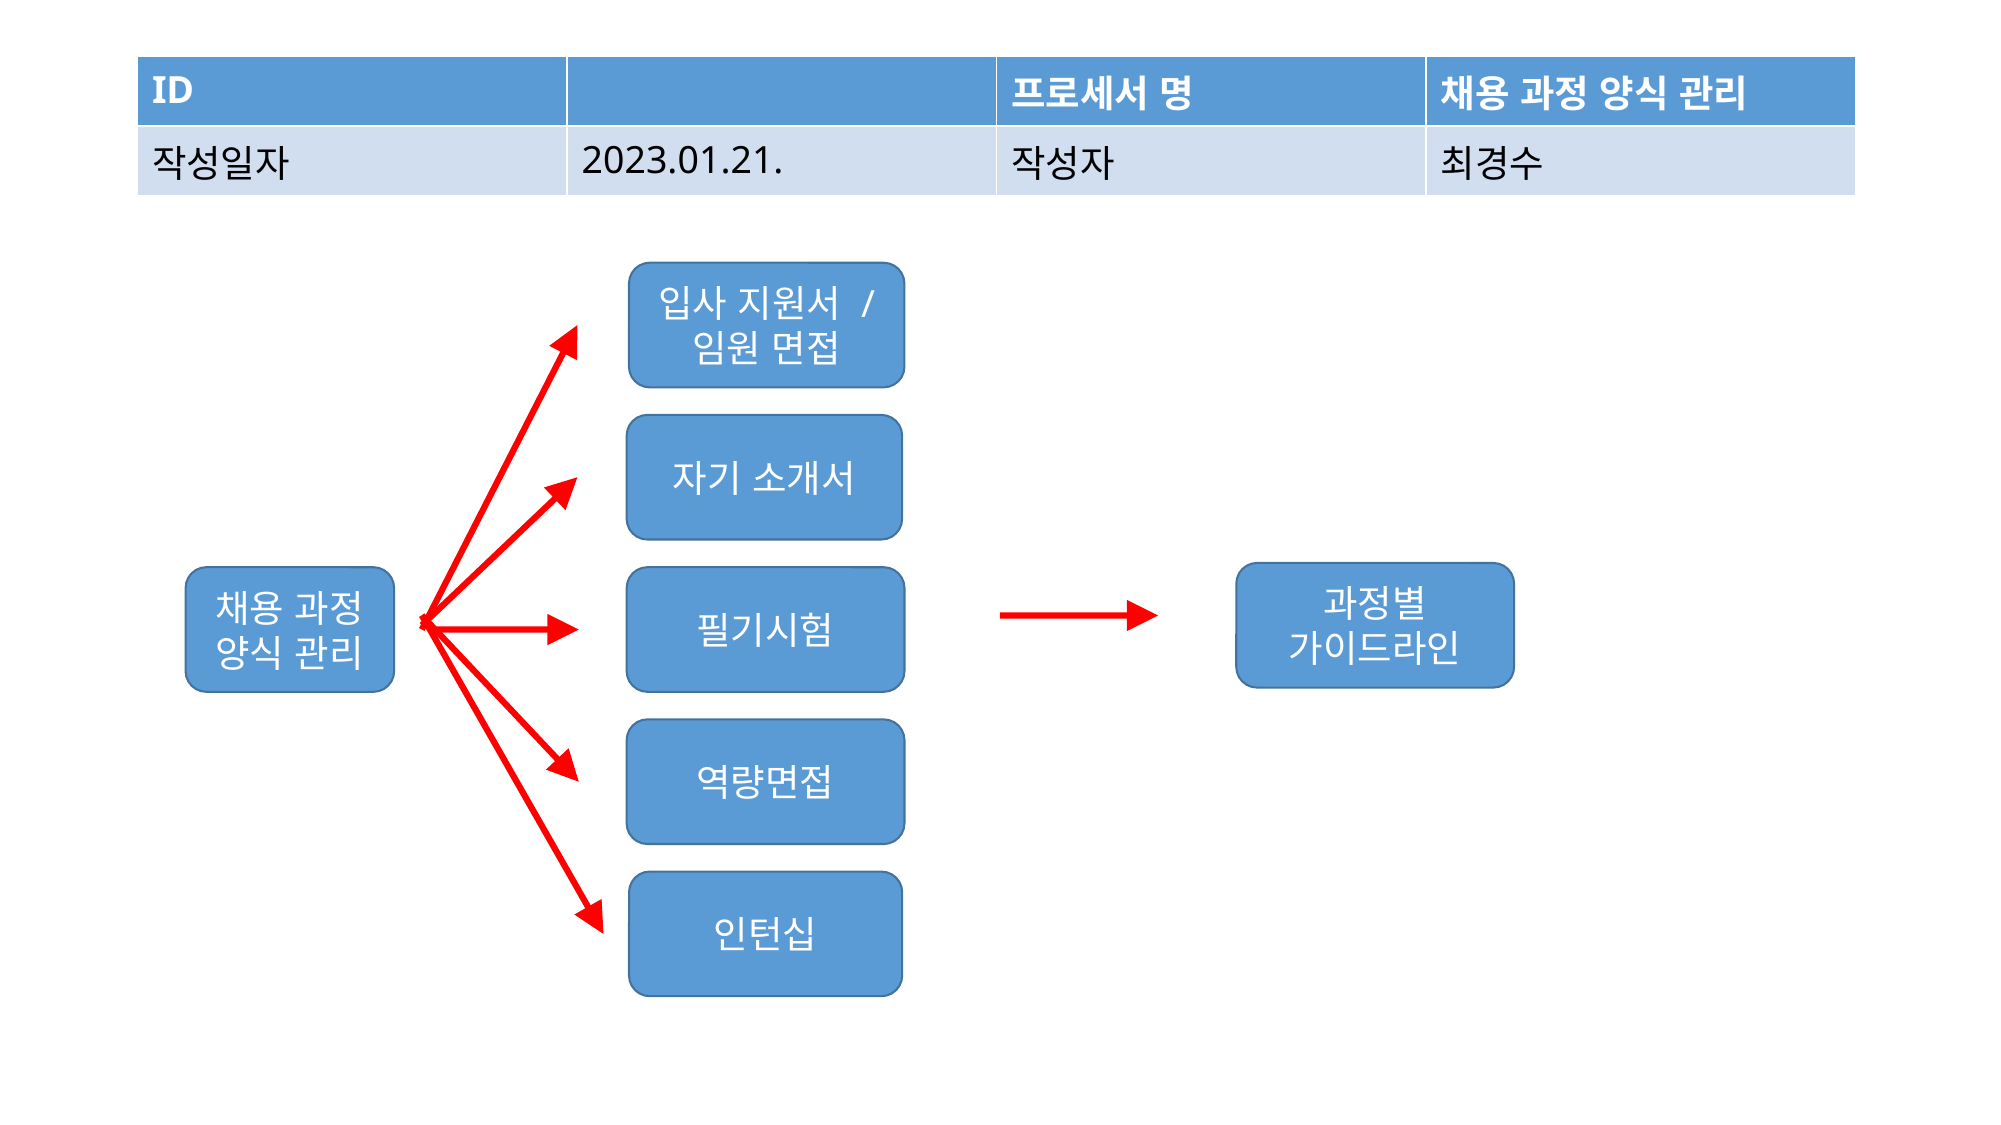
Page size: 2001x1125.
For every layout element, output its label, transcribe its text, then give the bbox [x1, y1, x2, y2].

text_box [421, 325, 578, 615]
text_box 채용 과정 양식 관리 [184, 566, 396, 693]
text_box 역량면접 [625, 718, 906, 846]
table_cell 최경수 [1427, 127, 1855, 195]
text_box 입사 지원서 / 임원 면접 [627, 261, 906, 389]
text_box 자기 소개서 [625, 413, 904, 541]
table_cell 작성자 [997, 127, 1425, 195]
text_box 필기시험 [625, 566, 906, 693]
table_cell 2023.01.21. [568, 127, 996, 195]
table_cell 작성일자 [138, 127, 566, 195]
text_box 과정별 가이드라인 [1235, 561, 1516, 689]
table_header 채용 과정 양식 관리 [1427, 57, 1855, 125]
text_box 인턴십 [627, 870, 904, 998]
table_header 프로세서 명 [997, 57, 1425, 125]
table_header ID [138, 57, 566, 125]
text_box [421, 615, 604, 934]
table_header [568, 57, 996, 125]
